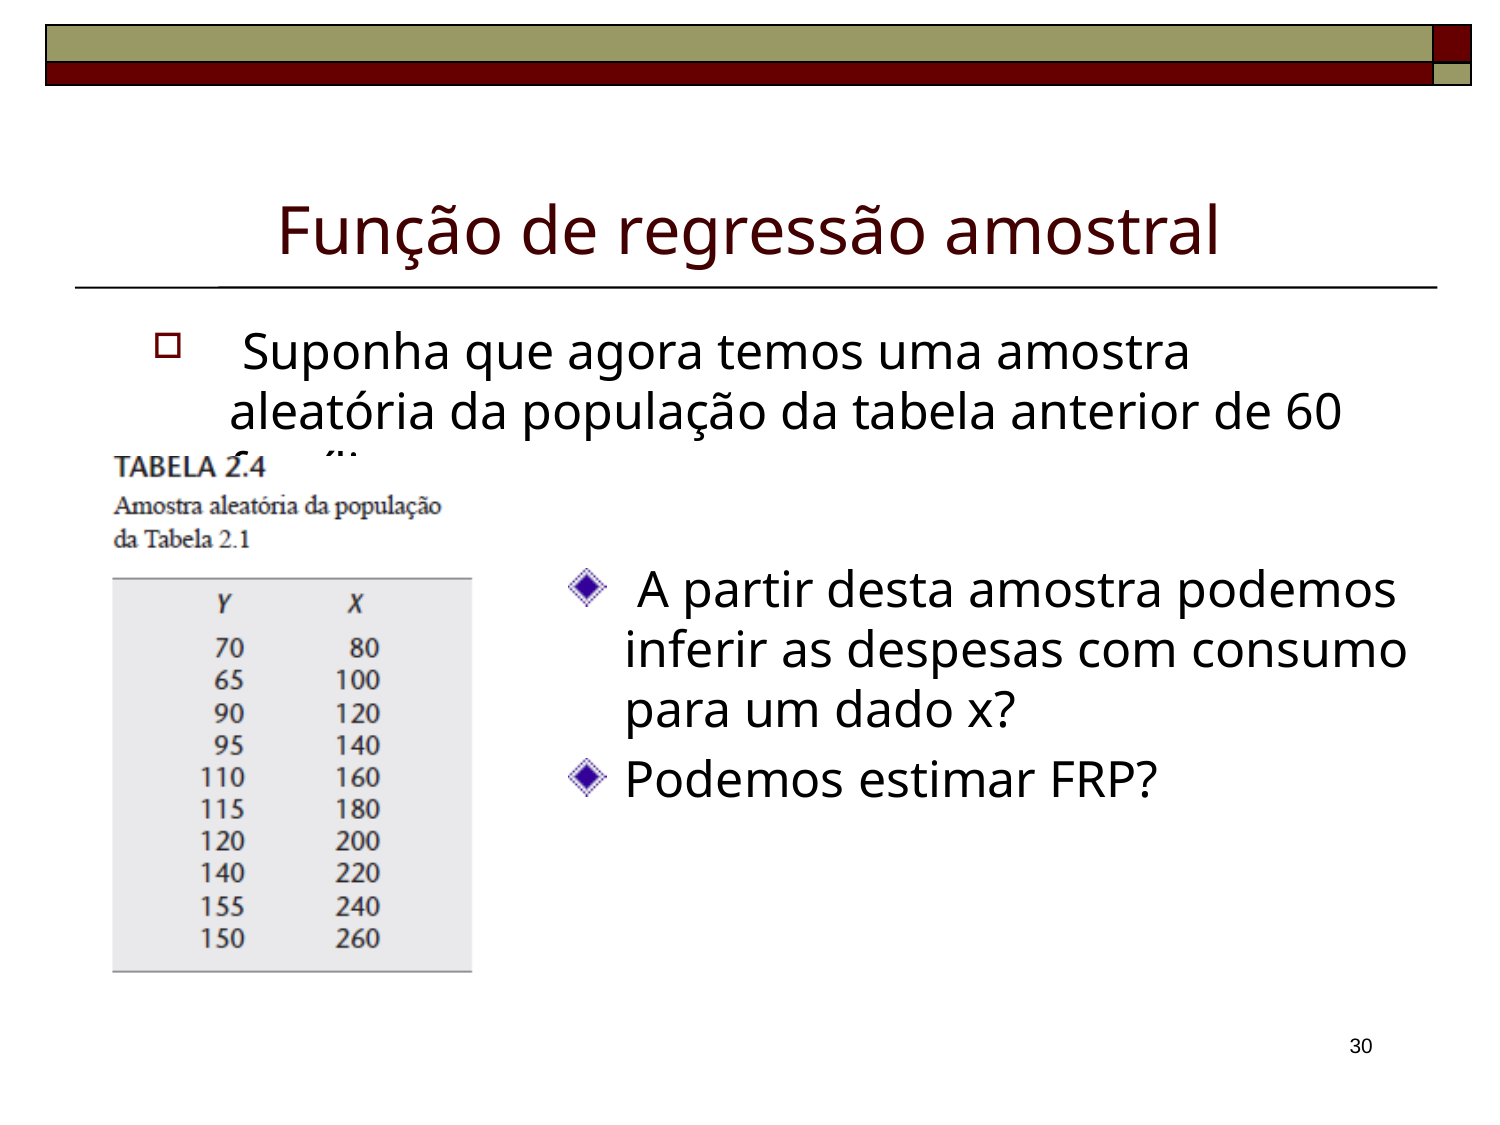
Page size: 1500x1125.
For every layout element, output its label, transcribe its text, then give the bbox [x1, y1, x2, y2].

picture [568, 568, 607, 607]
text_box A partir desta amostra podemos inferir as despesas com consumo para um dado x? Podemos estimar FRP? [553, 550, 1428, 996]
picture [568, 758, 607, 797]
slide_number 30 [1074, 1024, 1388, 1101]
title Função de regressão amostral [74, 87, 1426, 276]
list Suponha que agora temos uma amostra aleatória da população da tabela anterior de 60 famílias: [137, 312, 1413, 563]
picture [88, 455, 499, 996]
